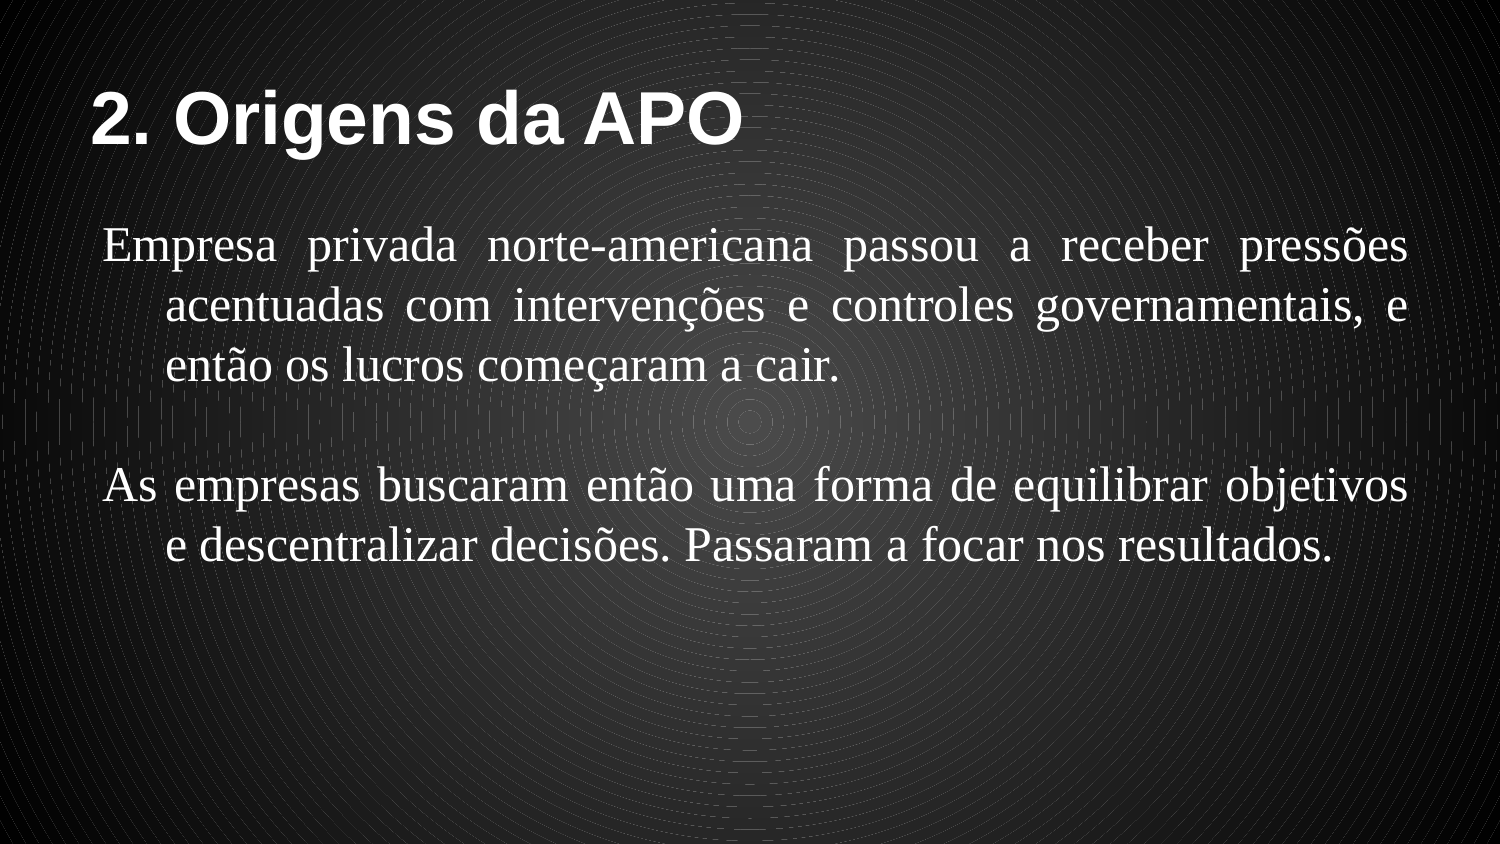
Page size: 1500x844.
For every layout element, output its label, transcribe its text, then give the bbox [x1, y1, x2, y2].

title 2. Origens da APO [75, 33, 1425, 175]
list Empresa privada norte-americana passou a receber pressões acentuadas com intervenções e controles governamentais, e então os lucros começaram a cair. As empresas buscaram então uma forma de equilibrar objetivos e descentralizar decisões. Passaram a focar nos resultados. [75, 196, 1425, 808]
